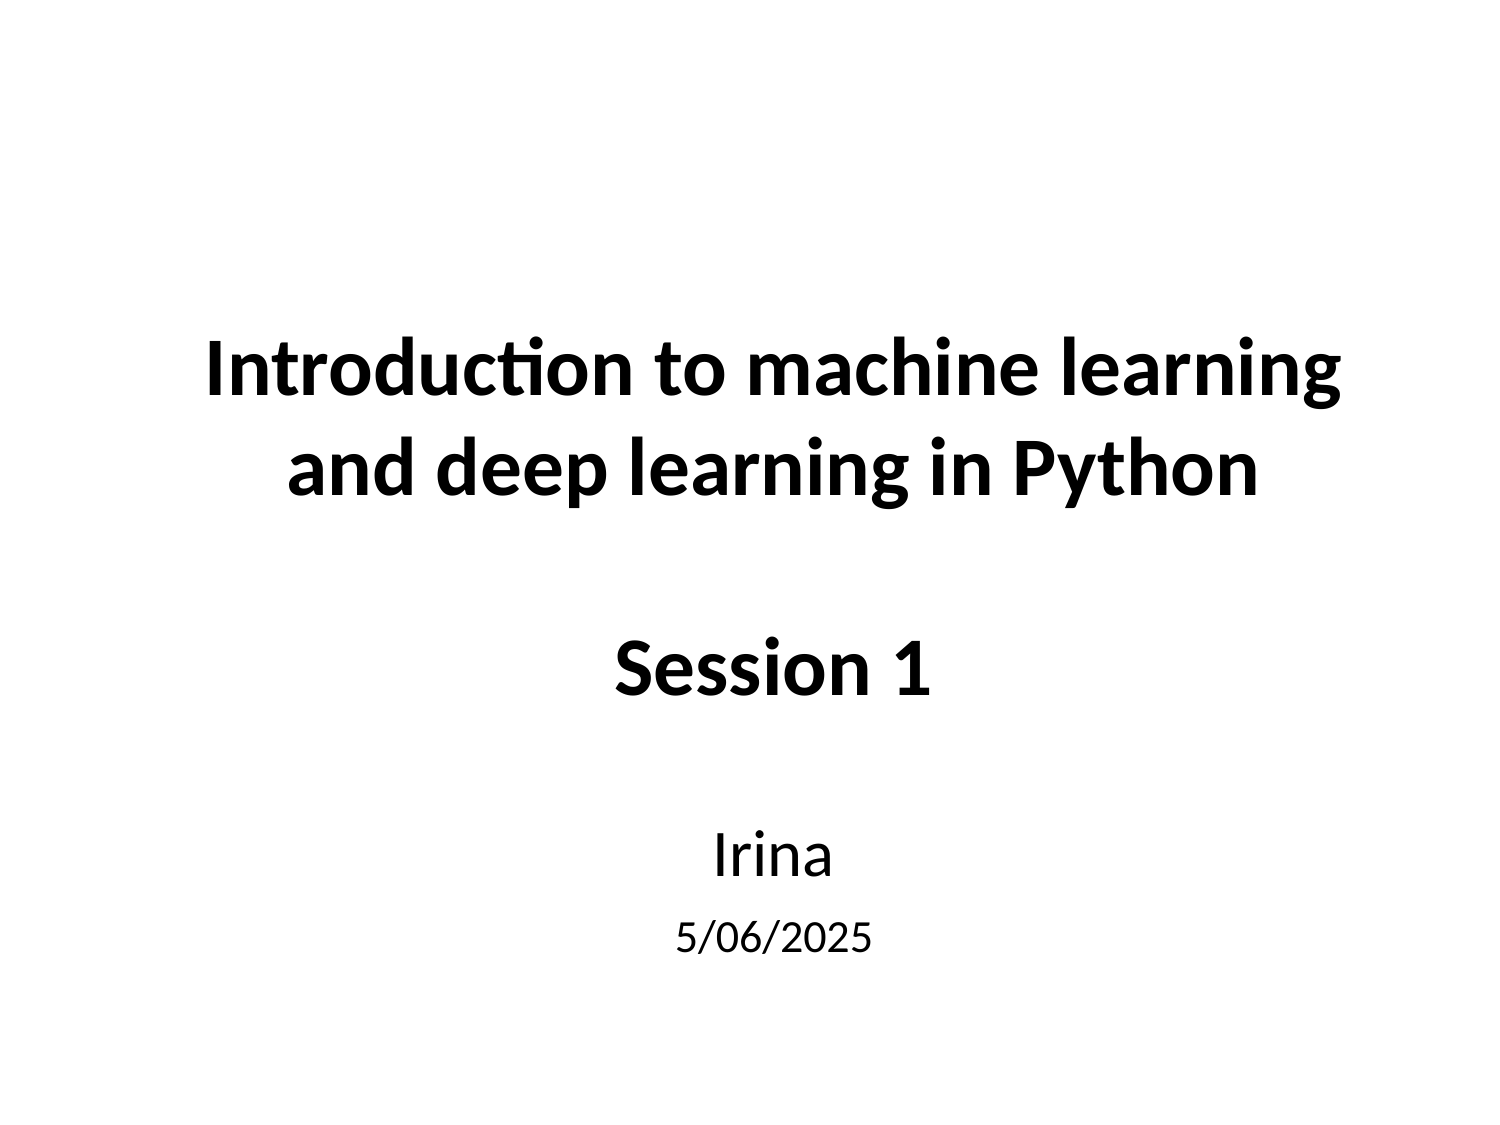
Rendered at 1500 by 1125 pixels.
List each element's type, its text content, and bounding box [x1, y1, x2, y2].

text_box Irina [697, 802, 850, 897]
text_box Introduction to machine learning and deep learning in Python Session 1 [181, 305, 1367, 720]
title 5/06/2025 [136, 898, 1412, 970]
